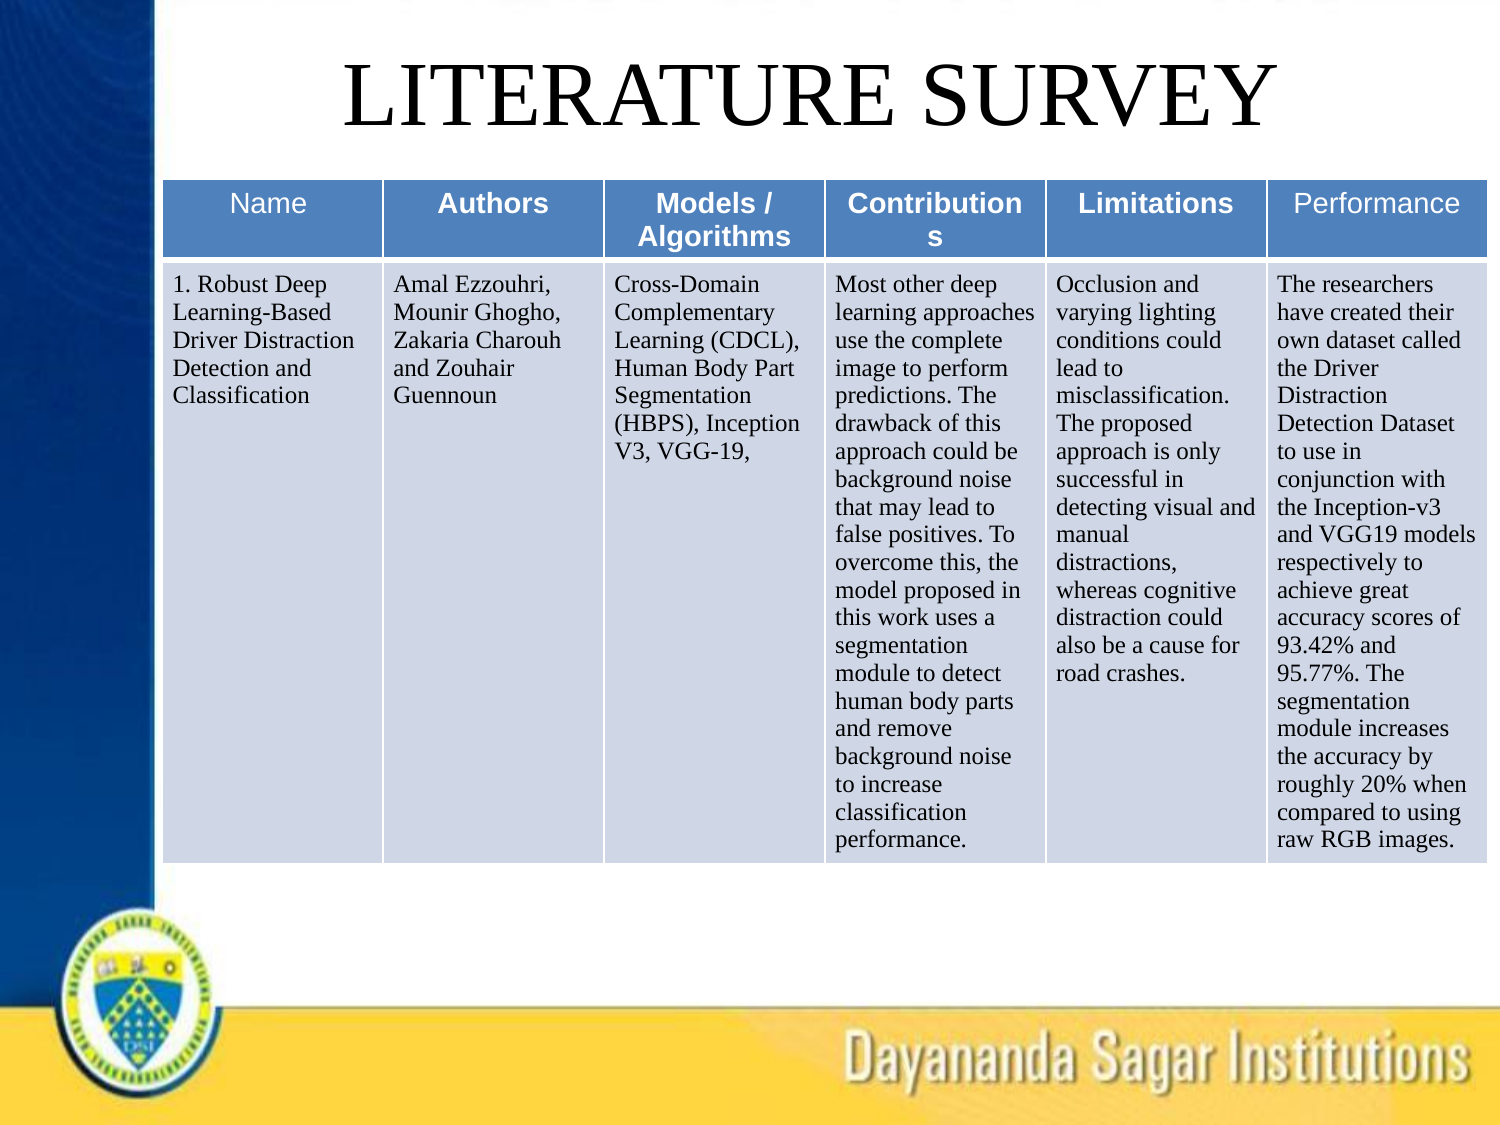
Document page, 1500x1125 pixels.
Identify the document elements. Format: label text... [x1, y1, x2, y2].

table_cell Occlusion and varying lighting conditions could lead to misclassification. The proposed approach is only successful in detecting visual and manual distractions, whereas cognitive distraction could also be a cause for road crashes. [1047, 263, 1266, 863]
table_cell Cross-Domain Complementary Learning (CDCL), Human Body Part Segmentation (HBPS), Inception V3, VGG-19, [605, 263, 824, 863]
table_header Performance [1268, 180, 1487, 257]
text_box LITERATURE SURVEY [327, 25, 1323, 151]
table_header Contributions [826, 180, 1045, 257]
table_header Limitations [1047, 180, 1266, 257]
table_header Models / Algorithms [605, 180, 824, 257]
table_cell Most other deep learning approaches use the complete image to perform predictions. The drawback of this approach could be background noise that may lead to false positives. To overcome this, the model proposed in this work uses a segmentation module to detect human body parts and remove background noise to increase classification performance. [826, 263, 1045, 863]
table_cell The researchers have created their own dataset called the Driver Distraction Detection Dataset to use in conjunction with the Inception-v3 and VGG19 models respectively to achieve great accuracy scores of 93.42% and 95.77%. The segmentation module increases the accuracy by roughly 20% when compared to using raw RGB images. [1268, 263, 1487, 863]
picture [0, 0, 1500, 1125]
table_cell 1. Robust Deep Learning-Based Driver Distraction Detection and Classification [163, 263, 382, 863]
table_cell Amal Ezzouhri, Mounir Ghogho, Zakaria Charouh and Zouhair Guennoun [384, 263, 603, 863]
table_header Authors [384, 180, 603, 257]
table_header Name [163, 180, 382, 257]
